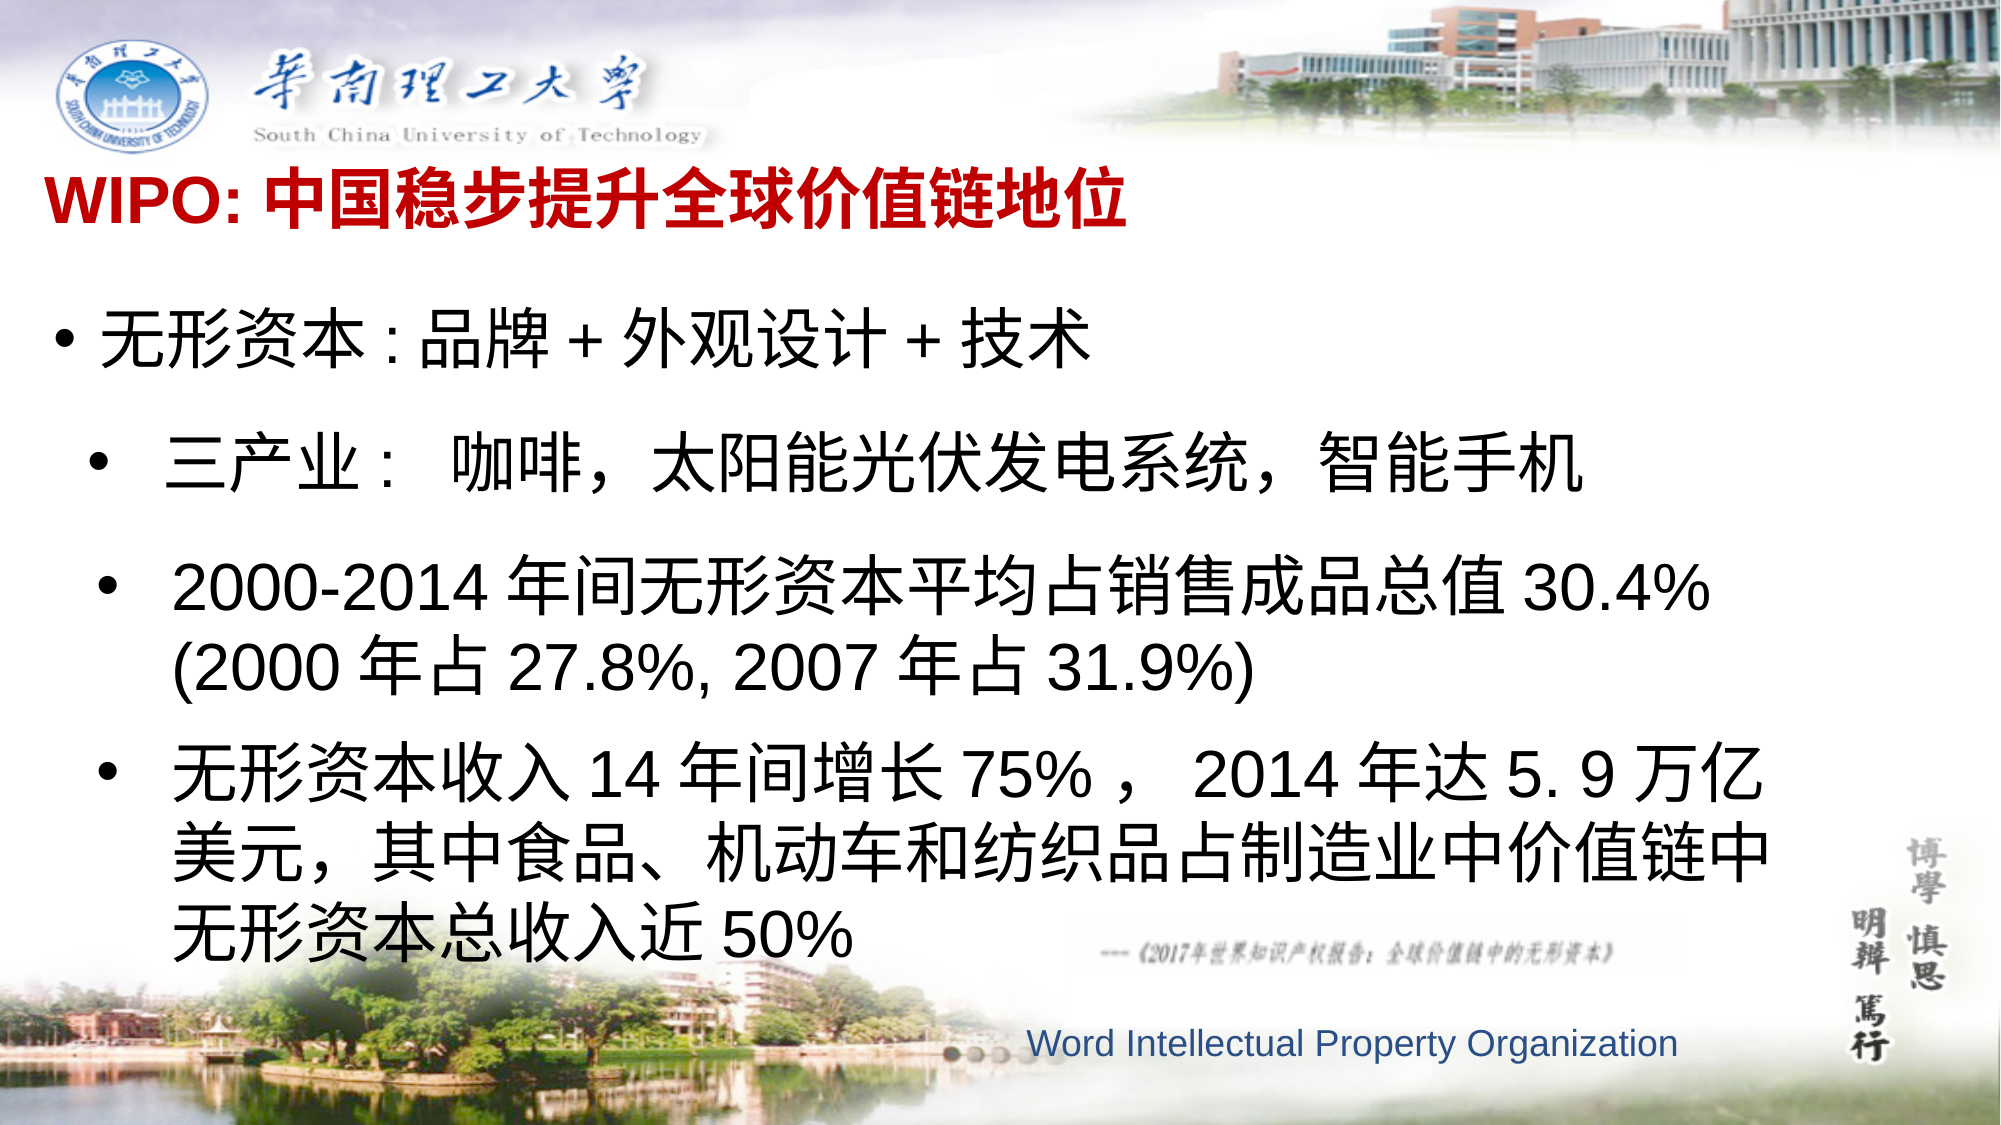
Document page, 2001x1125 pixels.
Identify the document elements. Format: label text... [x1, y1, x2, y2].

picture [0, 0, 2001, 1125]
text_box 2000-2014年间无形资本平均占销售成品总值30.4% (2000年占27.8%, 2007年占31.9%) [81, 536, 1877, 712]
text_box 无形资本:品牌+外观设计+技术 [38, 289, 1108, 385]
text_box 无形资本收入14年间增长75%，2014年达5. 9万亿美元，其中食品、机动车和纺织品占制造业中价值链中无形资本总收入近50% [81, 723, 1795, 1058]
text_box Word Intellectual Property Organization [1011, 1011, 1697, 1072]
text_box WIPO:中国稳步提升全球价值链地位 [30, 148, 1144, 244]
text_box 三产业: 咖啡，太阳能光伏发电系统，智能手机 [72, 413, 1600, 508]
